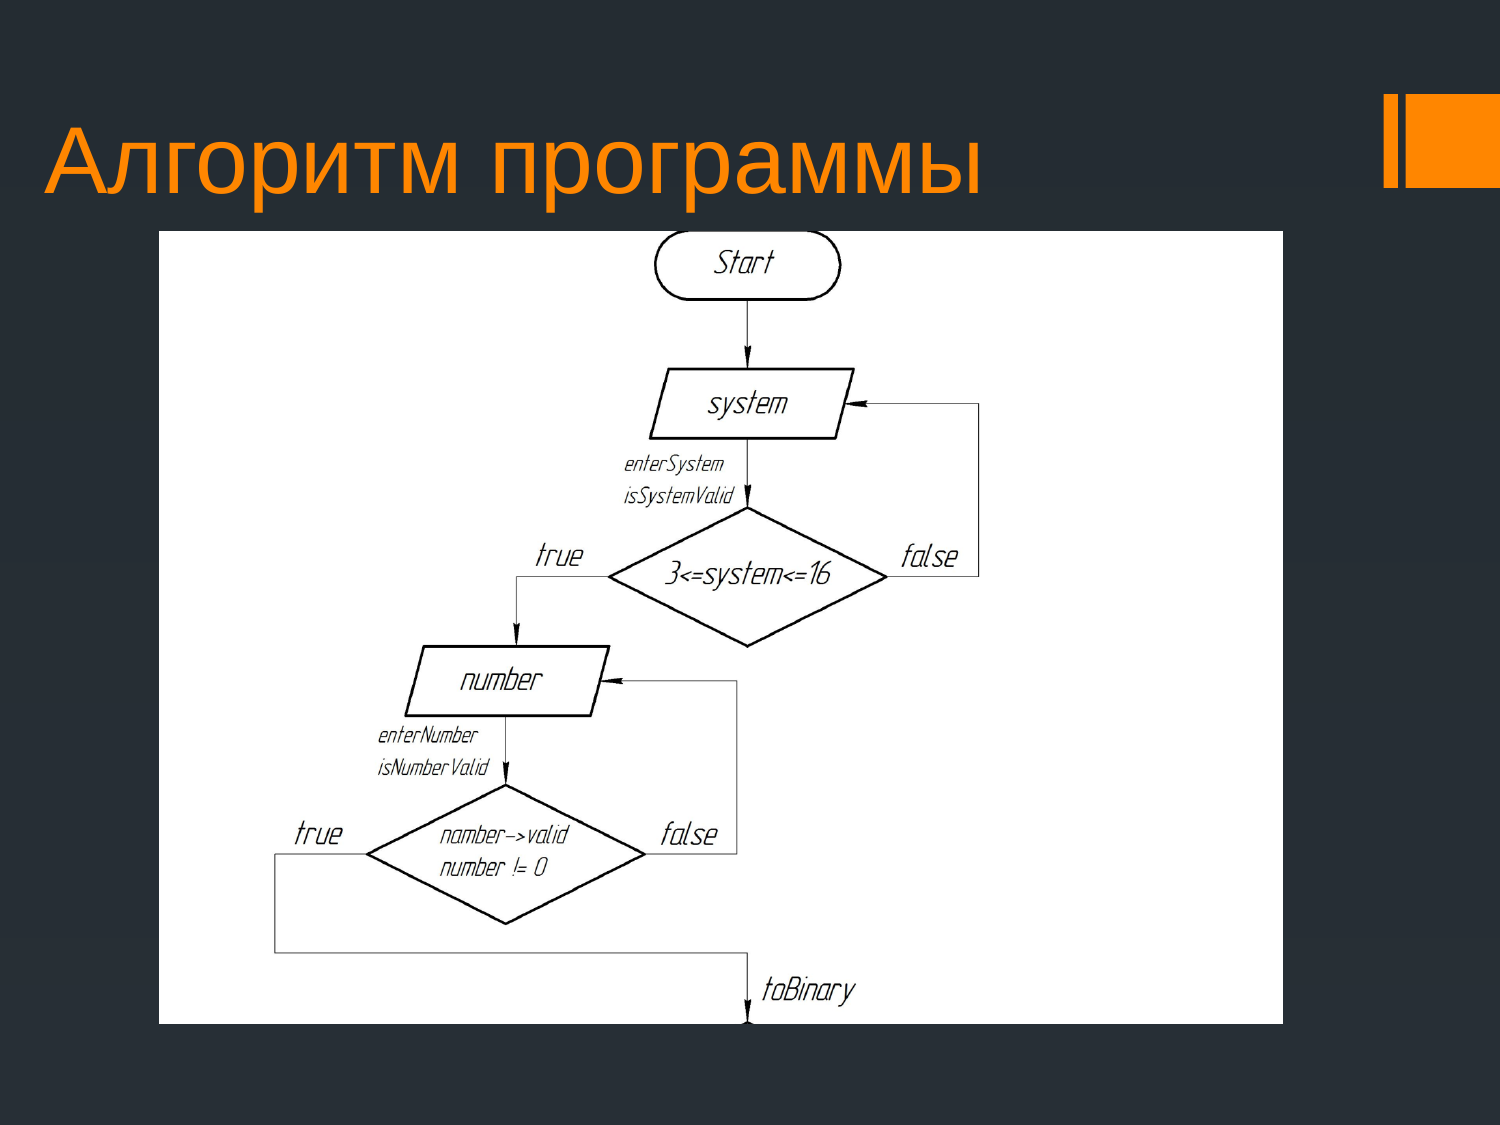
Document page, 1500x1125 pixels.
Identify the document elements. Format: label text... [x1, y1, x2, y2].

title Алгоритм программы [29, 90, 1306, 220]
picture [158, 231, 1283, 1024]
